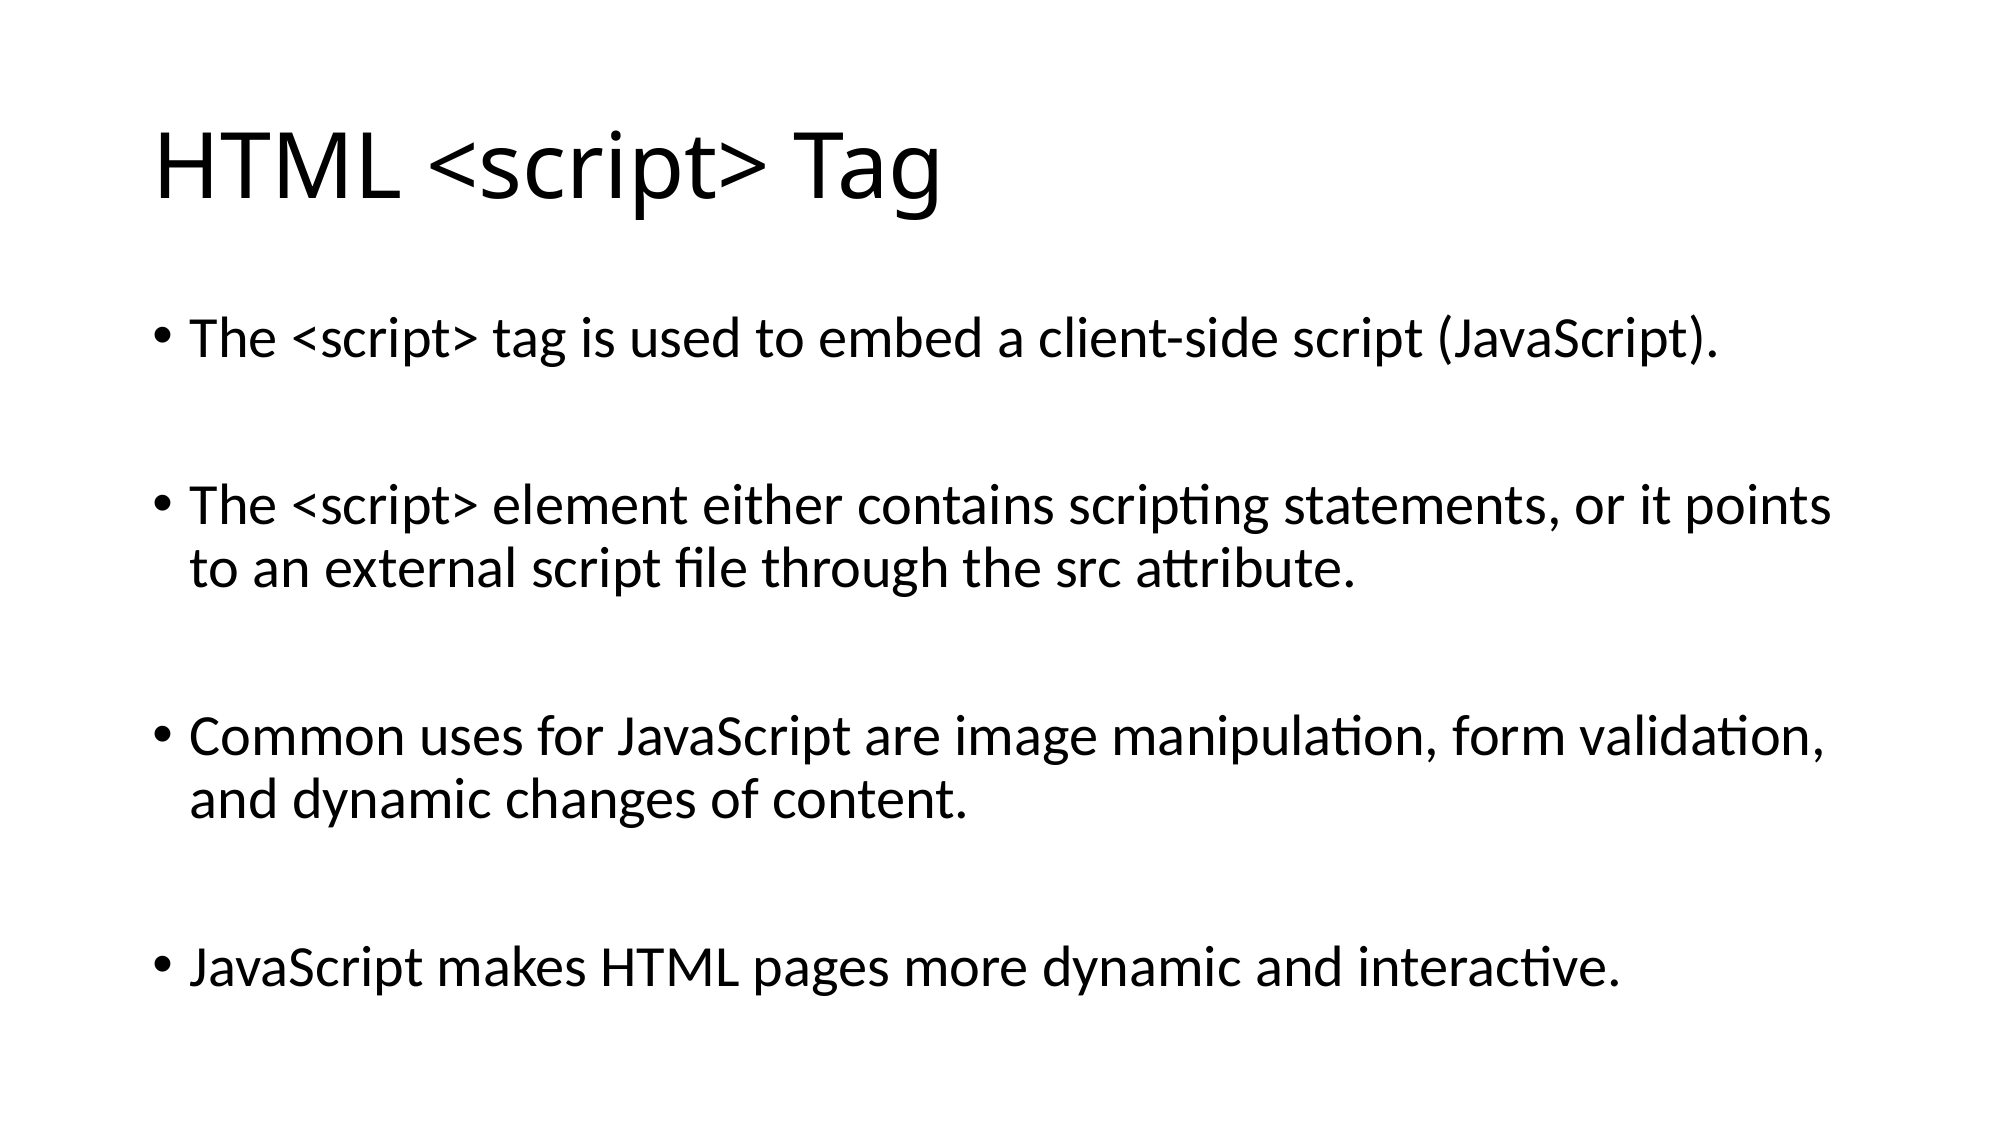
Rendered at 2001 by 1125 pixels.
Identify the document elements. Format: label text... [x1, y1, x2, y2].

title HTML <script> Tag [137, 59, 1863, 278]
list The <script> tag is used to embed a client-side script (JavaScript). The <script> element either contains scripting statements, or it points to an external script file through the src attribute. Common uses for JavaScript are image manipulation, form validation, and dynamic changes of content. JavaScript makes HTML pages more dynamic and interactive. [137, 299, 1863, 1014]
